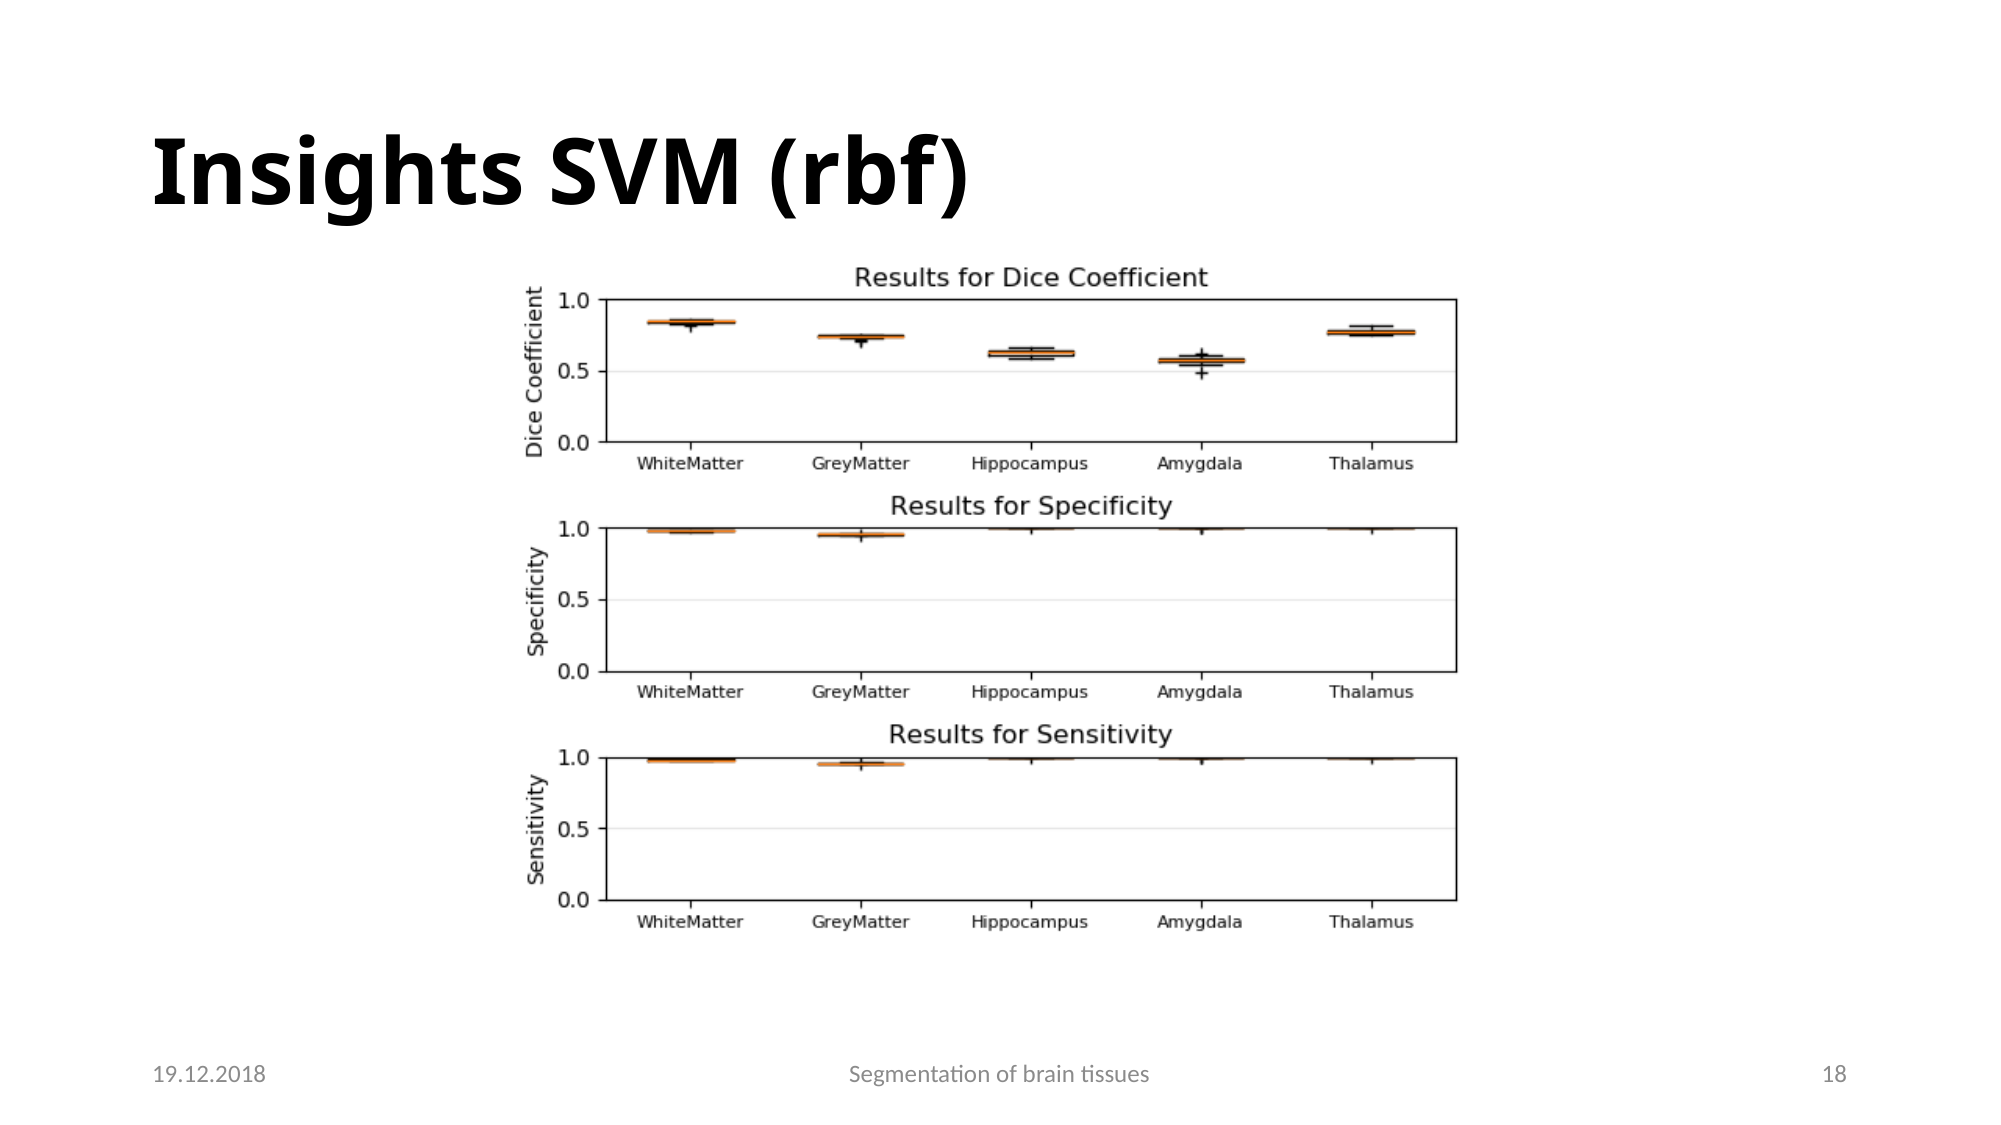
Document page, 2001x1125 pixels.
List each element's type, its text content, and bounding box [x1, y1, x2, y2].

text_box Segmentation of brain tissues [662, 1042, 1337, 1103]
picture [505, 224, 1507, 975]
text_box 19.12.2018 [137, 1042, 587, 1103]
text_box Insights SVM (rbf) [137, 59, 1619, 277]
text_box <number> [1412, 1042, 1862, 1103]
